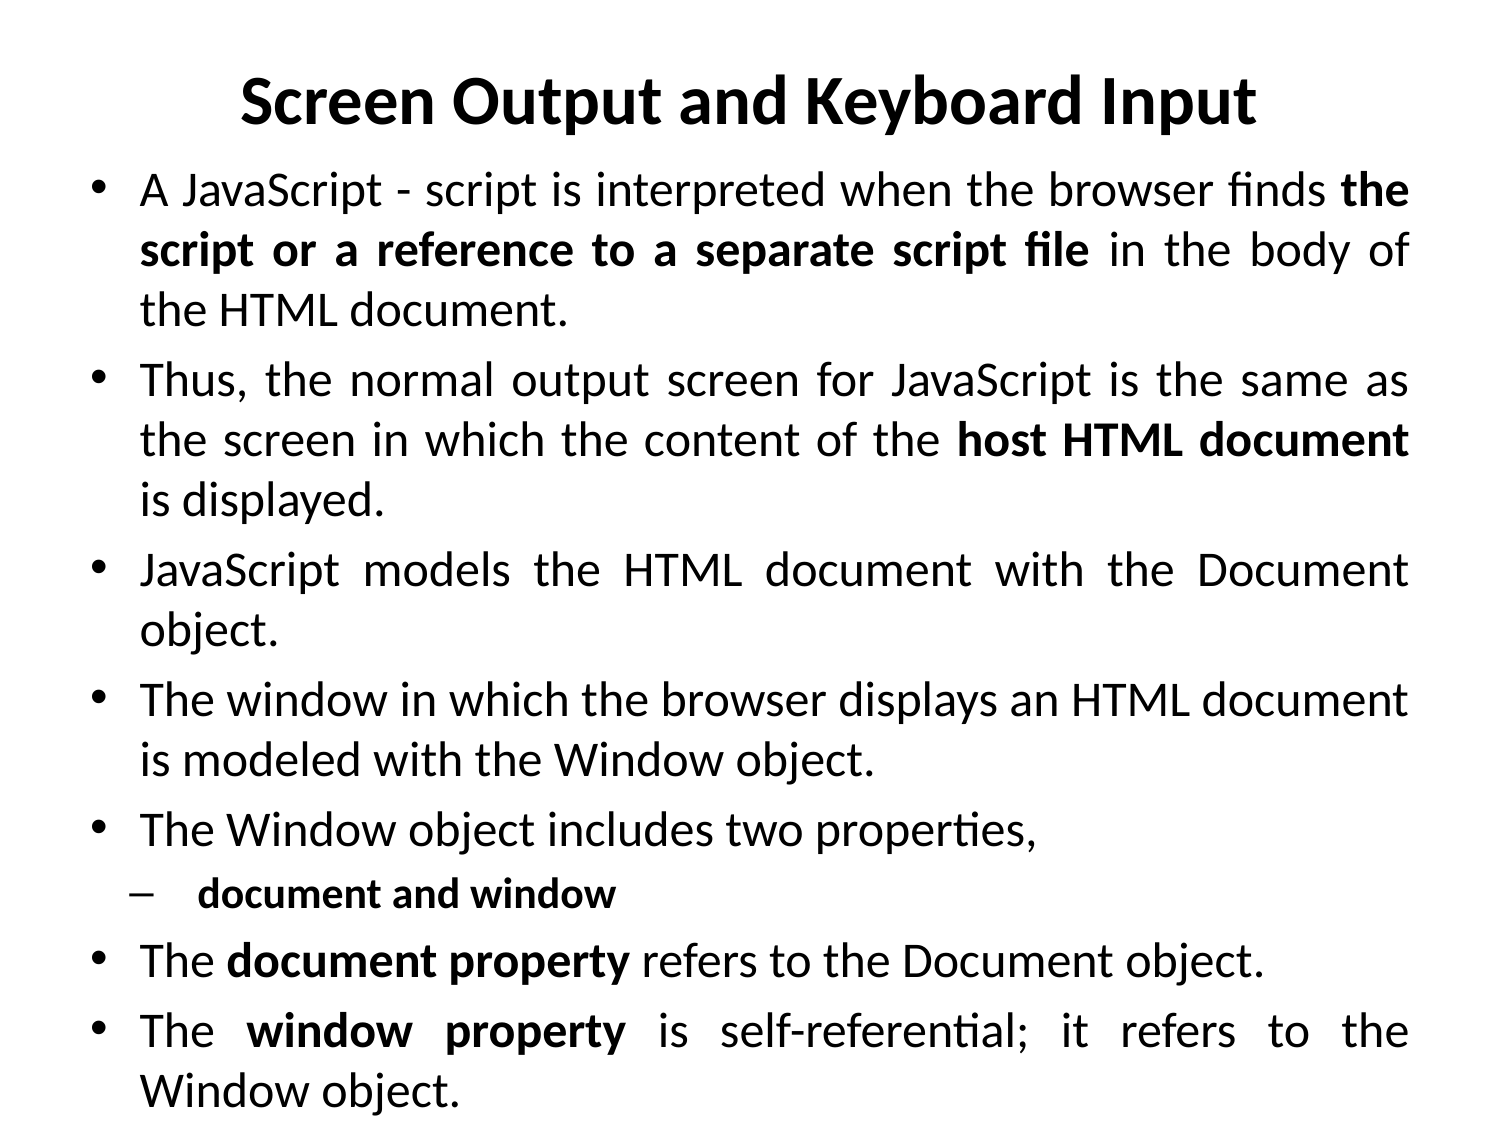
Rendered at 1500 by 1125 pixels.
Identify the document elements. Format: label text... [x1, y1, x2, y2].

list A JavaScript - script is interpreted when the browser finds the script or a reference to a separate script file in the body of the HTML document. Thus, the normal output screen for JavaScript is the same as the screen in which the content of the host HTML document is displayed. JavaScript models the HTML document with the Document object. The window in which the browser displays an HTML document is modeled with the Window object. The Window object includes two properties, document and window The document property refers to the Document object. The window property is self-referential; it refers to the Window object. [75, 149, 1425, 1125]
title Screen Output and Keyboard Input [75, 45, 1425, 149]
